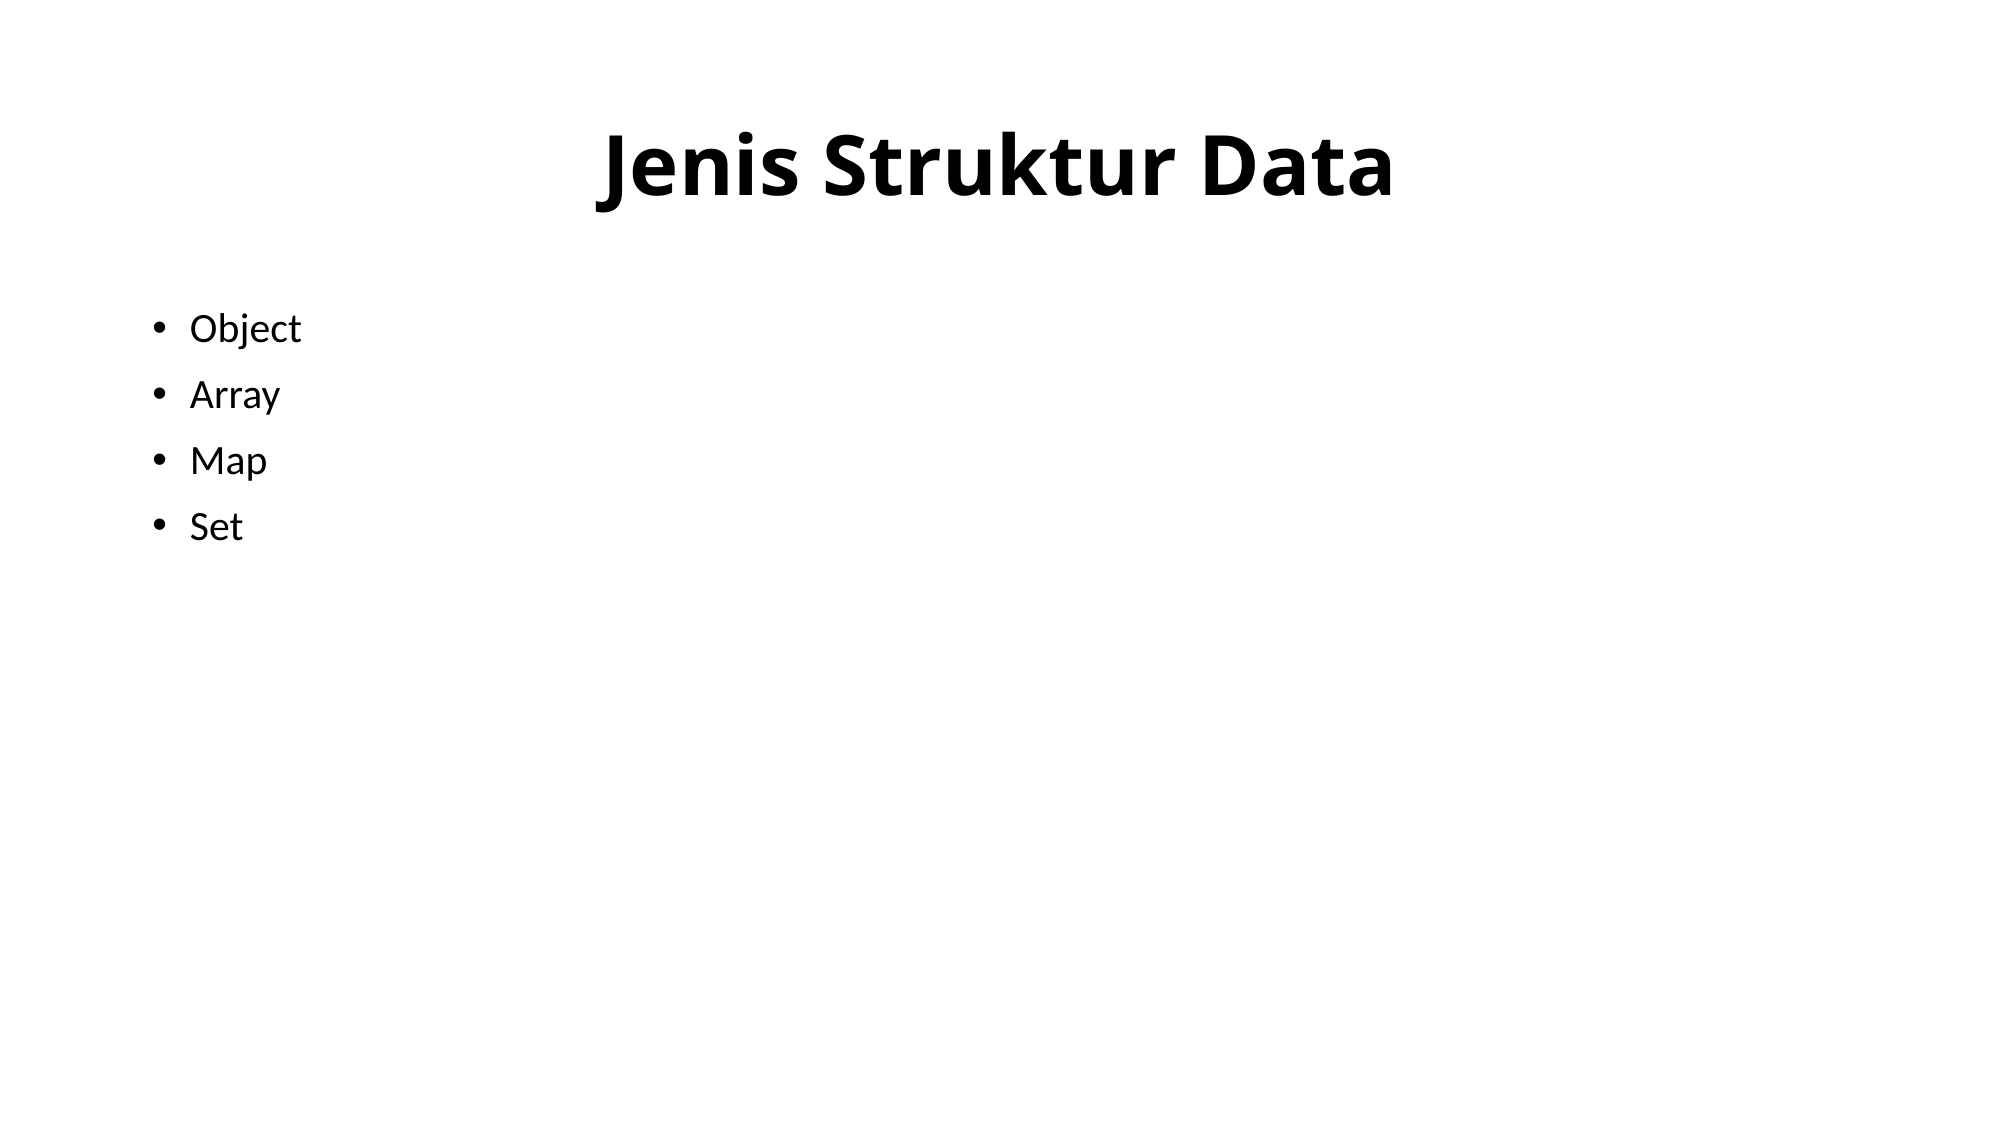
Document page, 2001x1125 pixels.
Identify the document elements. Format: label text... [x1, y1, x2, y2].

list Object Array Map Set [137, 299, 1863, 1014]
title Jenis Struktur Data [137, 59, 1863, 278]
